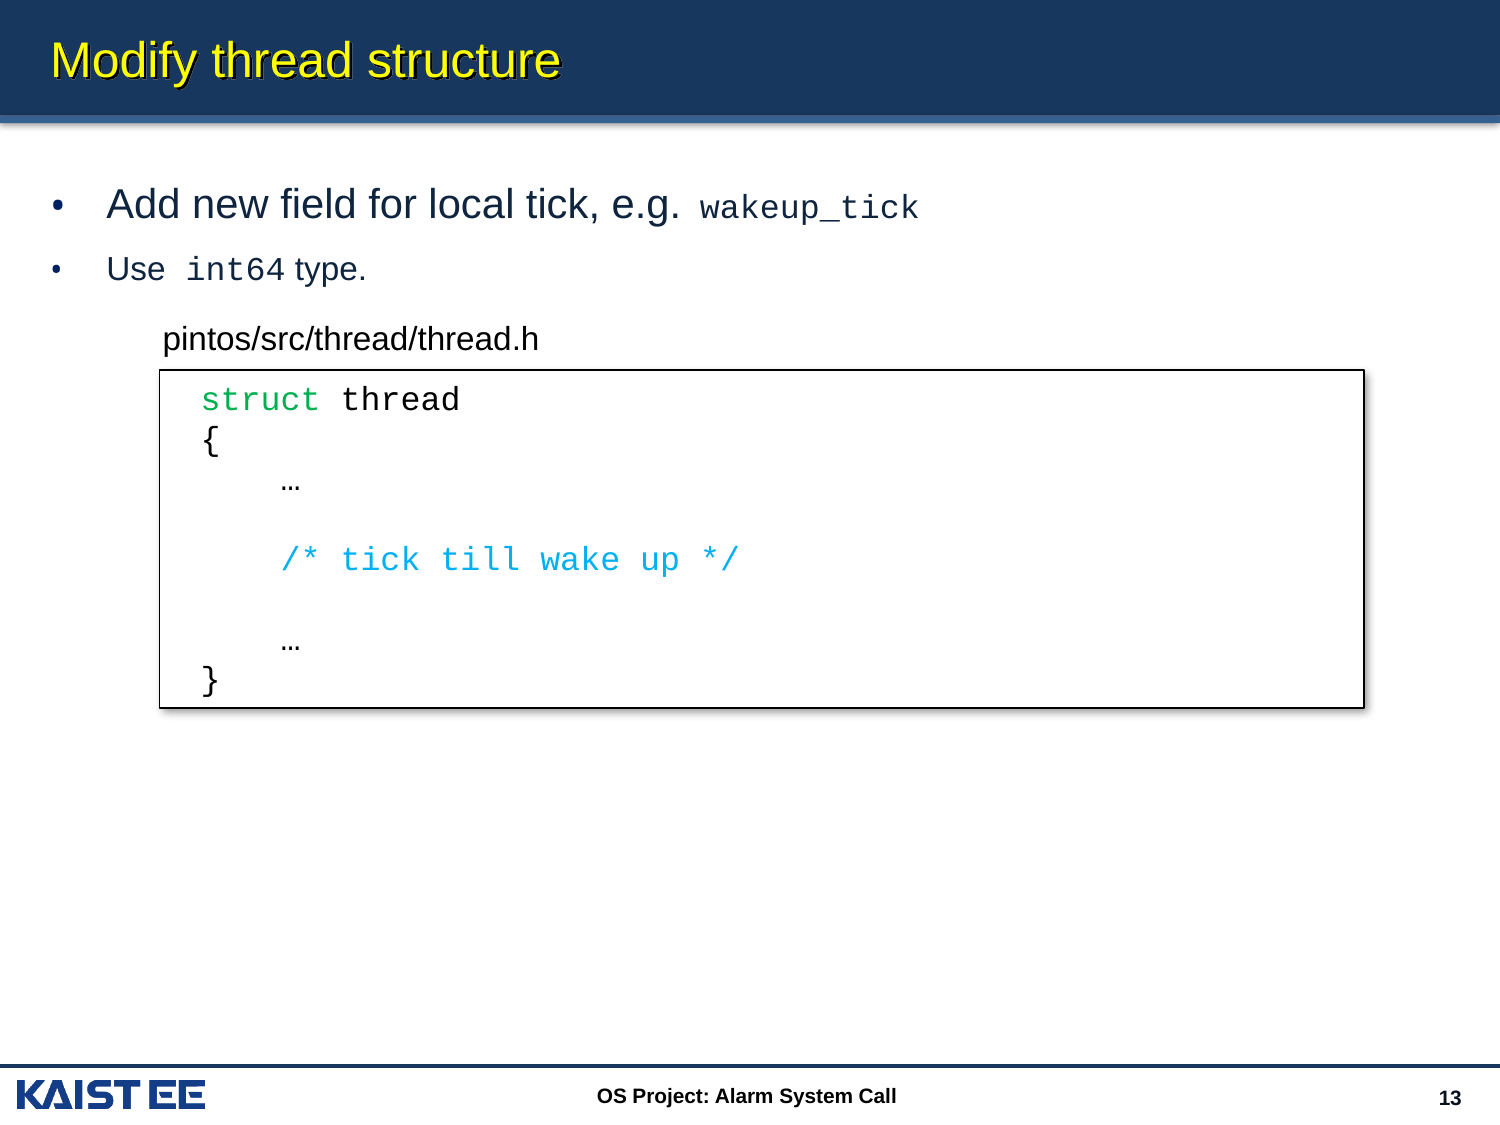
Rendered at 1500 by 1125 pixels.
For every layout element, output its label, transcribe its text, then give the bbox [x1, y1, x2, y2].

text_box pintos/src/thread/thread.h [147, 310, 975, 366]
picture [17, 1080, 205, 1109]
title Modify thread structure [34, 8, 1477, 106]
slide_number 13 [1306, 1078, 1483, 1116]
list Add new field for local tick, e.g. wakeup_tick Use int64 type. [34, 144, 1477, 1048]
footer OS Project: Alarm System Call [497, 1074, 997, 1111]
text_box struct thread { … /* tick till wake up */ … } [159, 369, 1365, 709]
